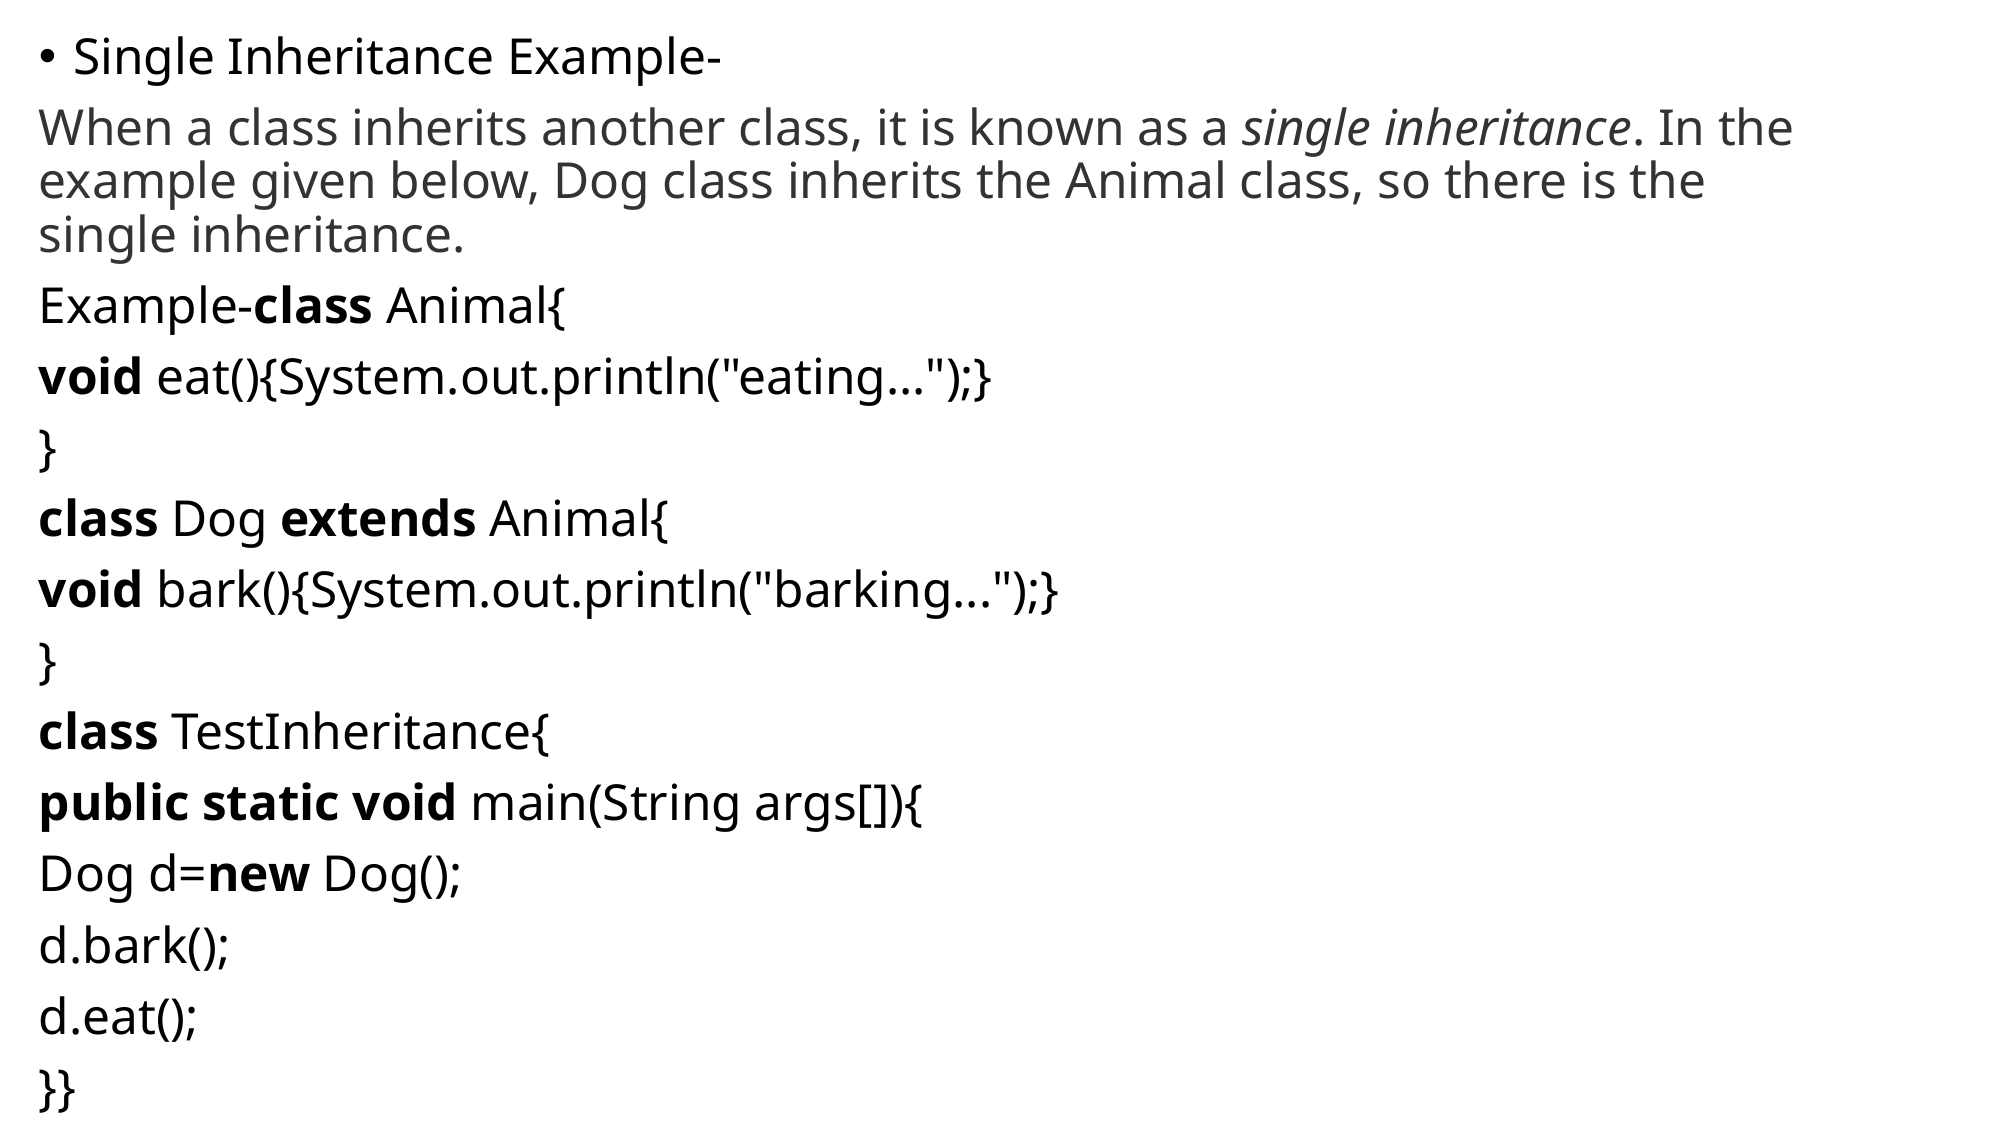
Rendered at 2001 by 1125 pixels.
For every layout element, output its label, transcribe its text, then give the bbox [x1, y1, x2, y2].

list Single Inheritance Example- When a class inherits another class, it is known as a single inheritance. In the example given below, Dog class inherits the Animal class, so there is the single inheritance. Example-class Animal{ void eat(){System.out.println("eating...");} } class Dog extends Animal{ void bark(){System.out.println("barking...");} } class TestInheritance{ public static void main(String args[]){ Dog d=new Dog(); d.bark(); d.eat(); }} [23, 23, 1863, 1125]
